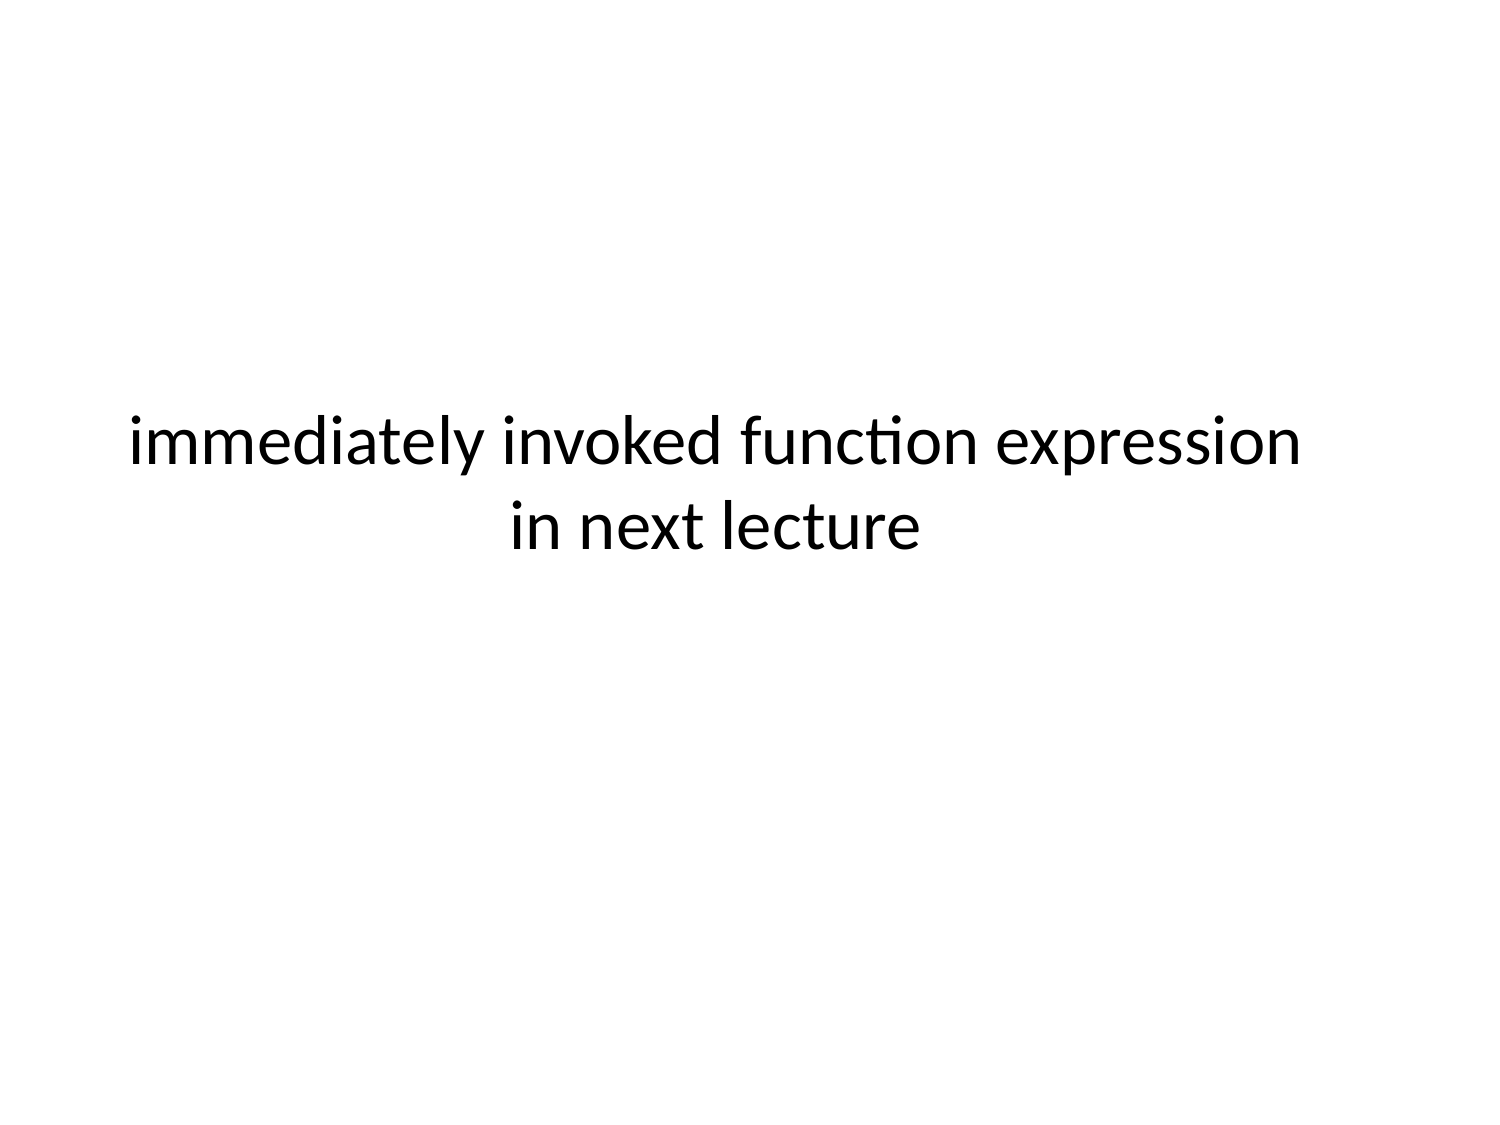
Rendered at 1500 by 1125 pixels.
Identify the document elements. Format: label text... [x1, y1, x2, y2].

title immediately invoked function expression in next lecture [41, 385, 1392, 573]
